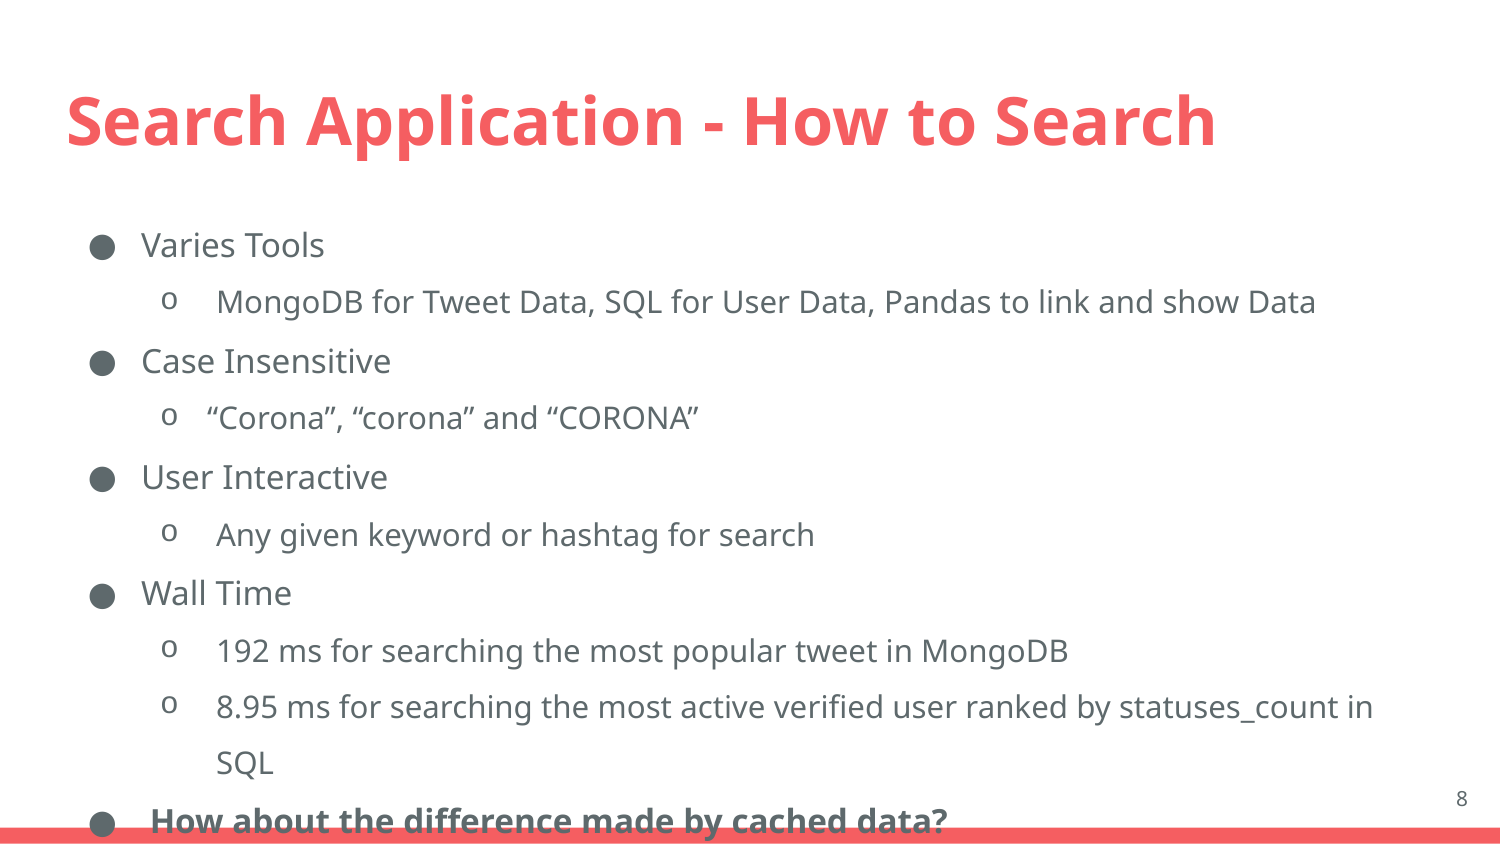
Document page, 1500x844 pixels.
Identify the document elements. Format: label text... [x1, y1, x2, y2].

slide_number 8 [1392, 767, 1483, 833]
list Varies Tools MongoDB for Tweet Data, SQL for User Data, Pandas to link and show Data Case Insensitive “Corona”, “corona” and “CORONA” User Interactive Any given keyword or hashtag for search Wall Time 192 ms for searching the most popular tweet in MongoDB 8.95 ms for searching the most active verified user ranked by statuses_count in SQL How about the difference made by cached data? [51, 189, 1449, 817]
title Search Application - How to Search [51, 64, 1449, 167]
